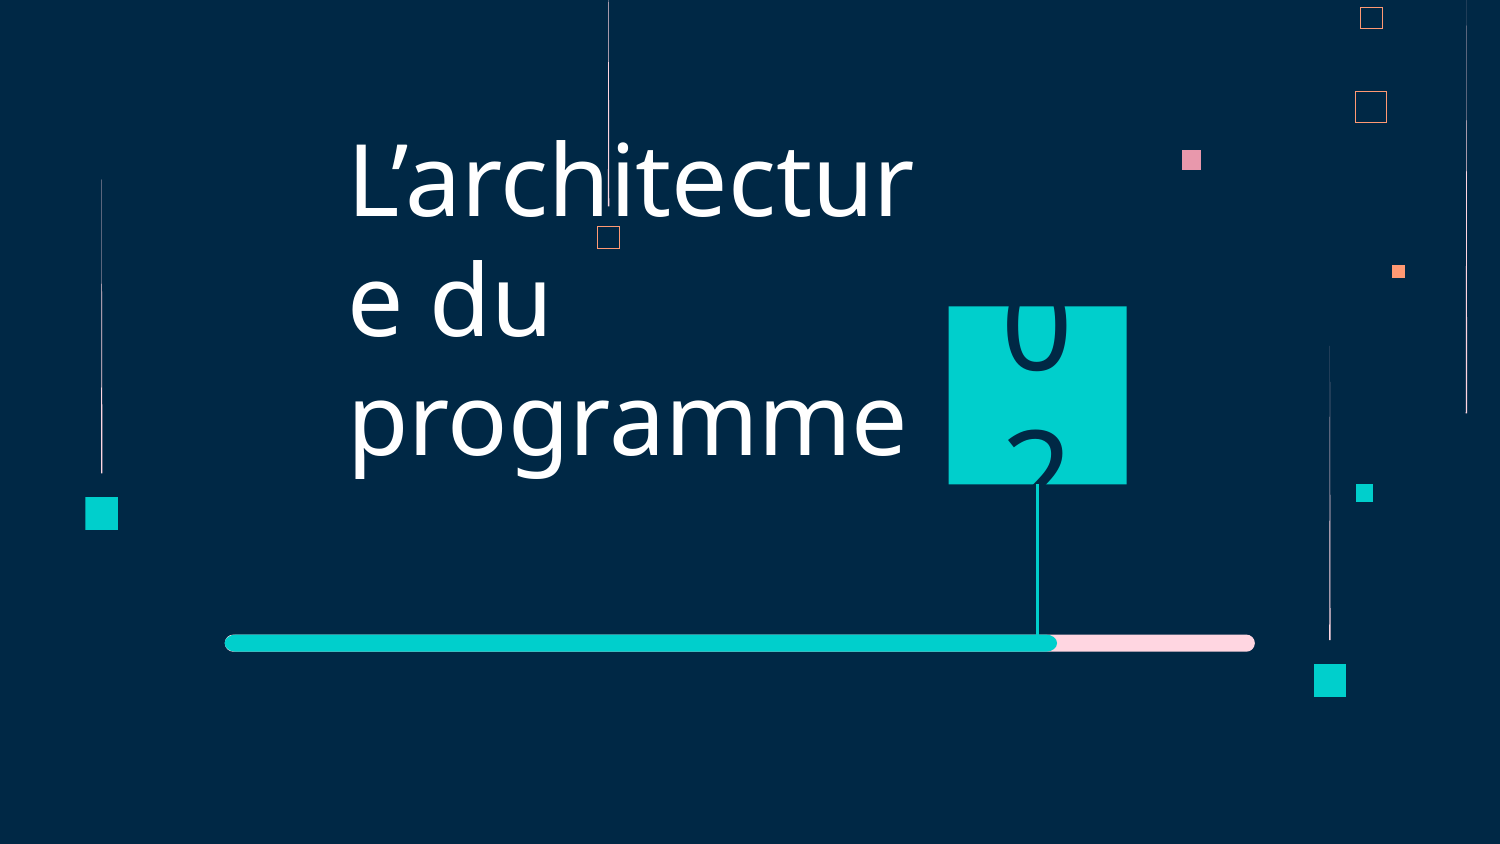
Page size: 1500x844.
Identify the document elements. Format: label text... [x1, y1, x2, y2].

text_box [948, 306, 1127, 485]
title L’architecture du programme [332, 353, 958, 491]
text_box [1049, 634, 1255, 652]
text_box [224, 634, 1058, 652]
title 02 [957, 348, 1119, 443]
